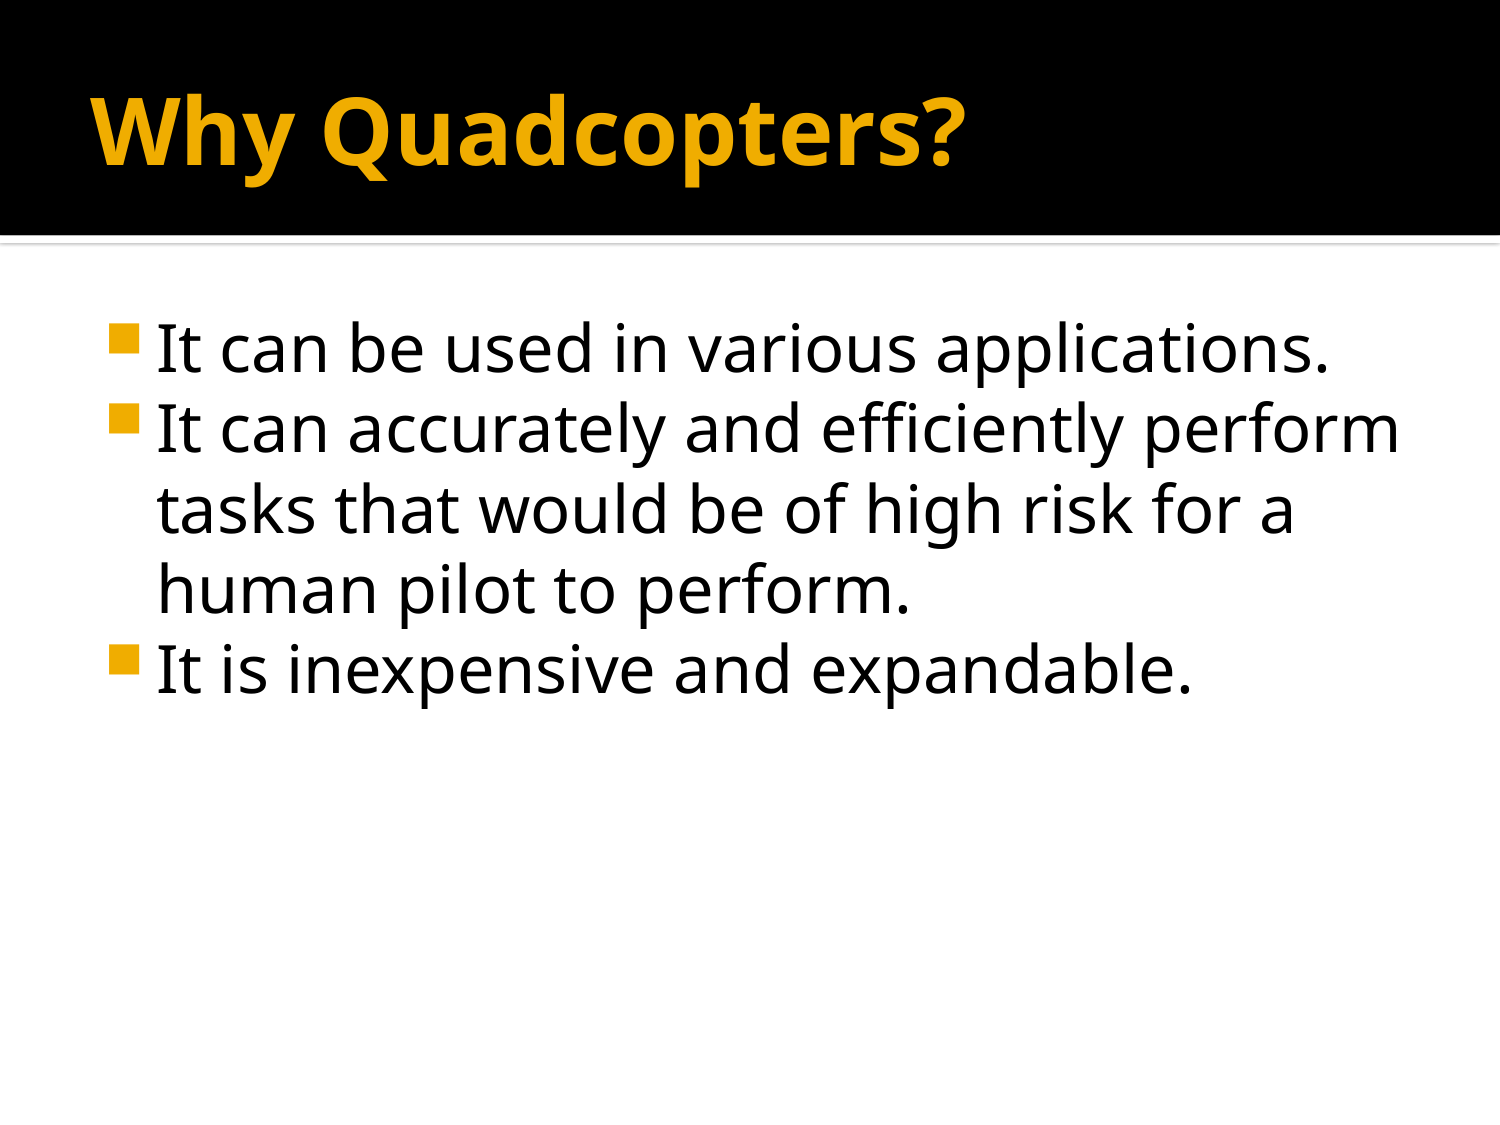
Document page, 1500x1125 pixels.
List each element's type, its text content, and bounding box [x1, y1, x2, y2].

list It can be used in various applications. It can accurately and efficiently perform tasks that would be of high risk for a human pilot to perform. It is inexpensive and expandable. [75, 291, 1425, 1050]
title Why Quadcopters? [75, 25, 1425, 231]
